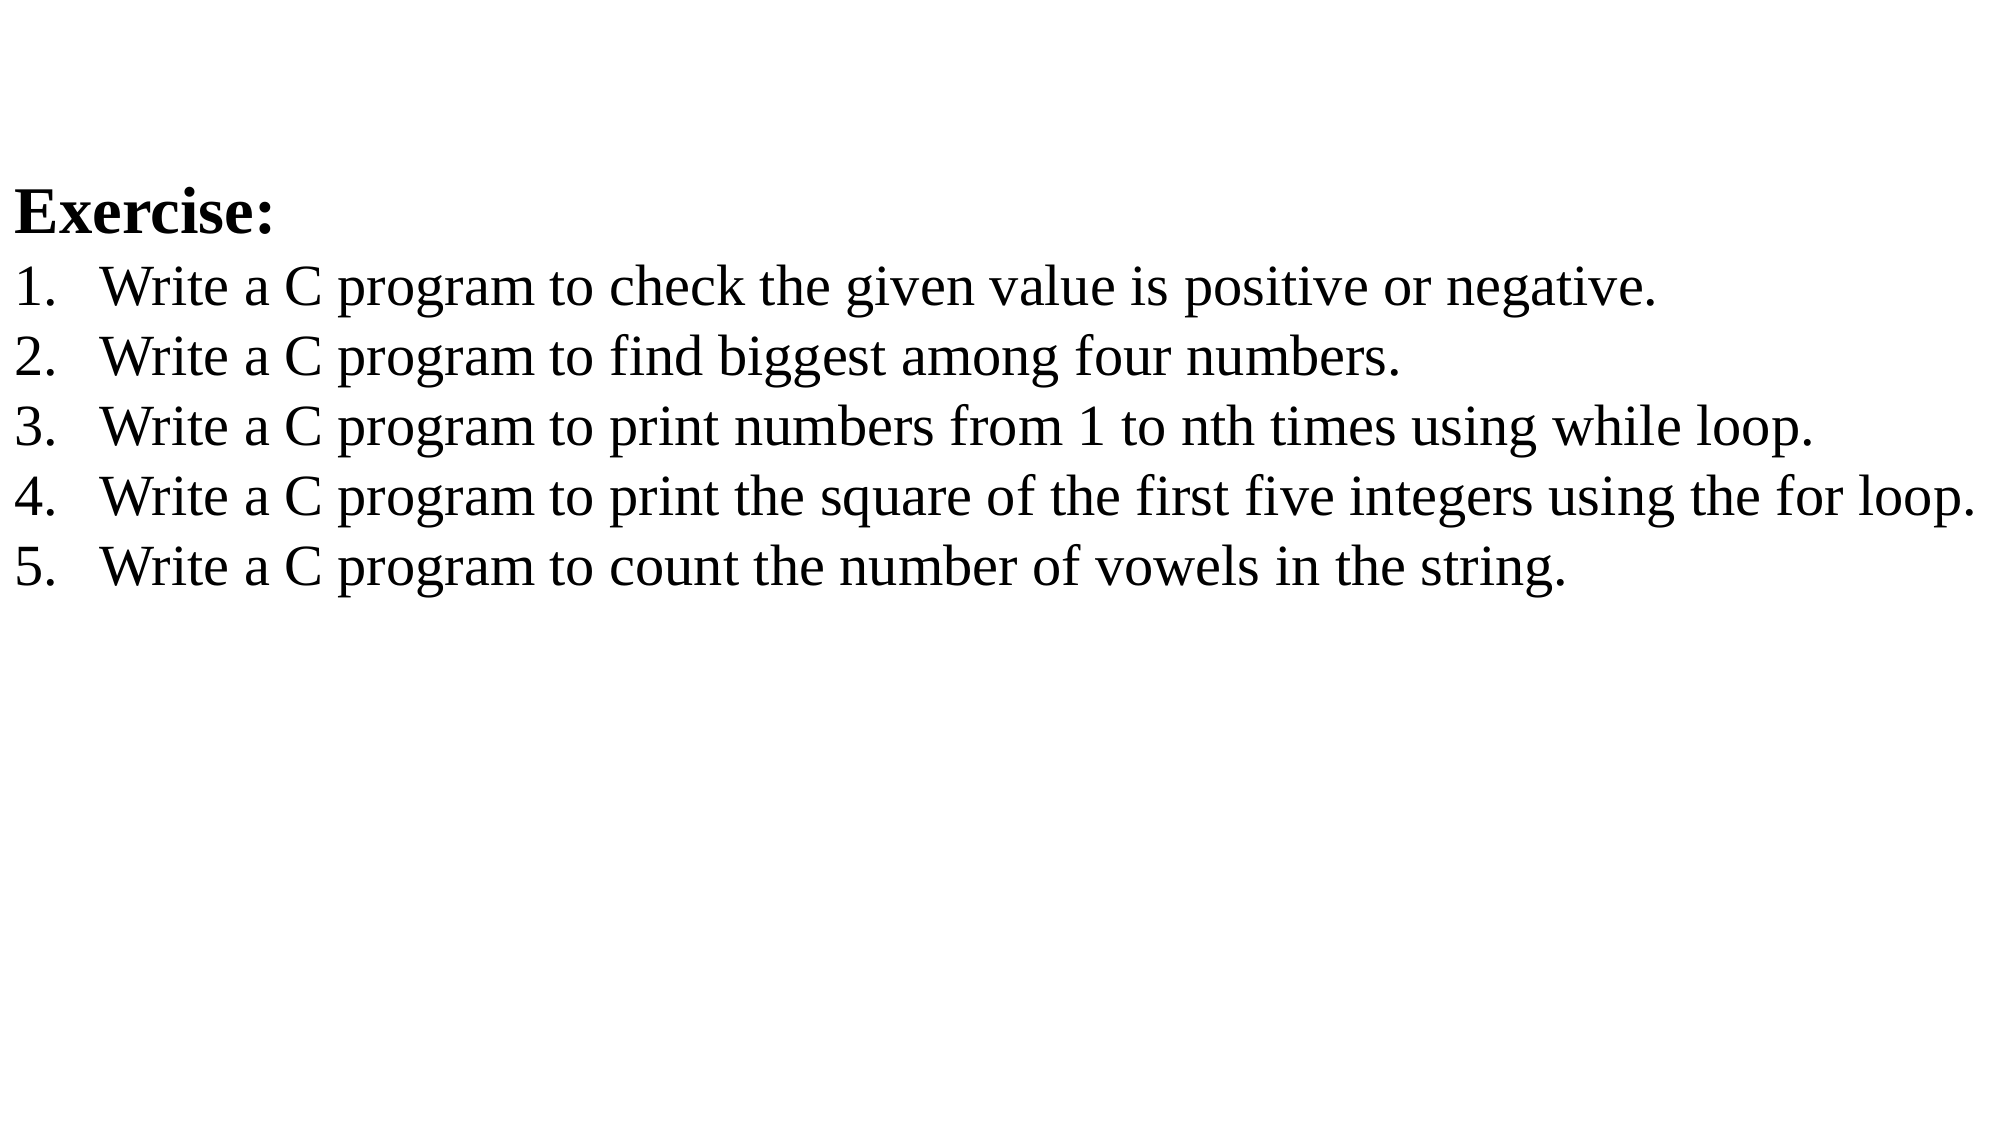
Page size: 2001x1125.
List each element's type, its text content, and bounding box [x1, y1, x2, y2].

text_box Exercise: Write a C program to check the given value is positive or negative. Write a C program to find biggest among four numbers. Write a C program to print numbers from 1 to nth times using while loop. Write a C program to print the square of the first five integers using the for loop. Write a C program to count the number of vowels in the string. [0, 0, 2000, 675]
